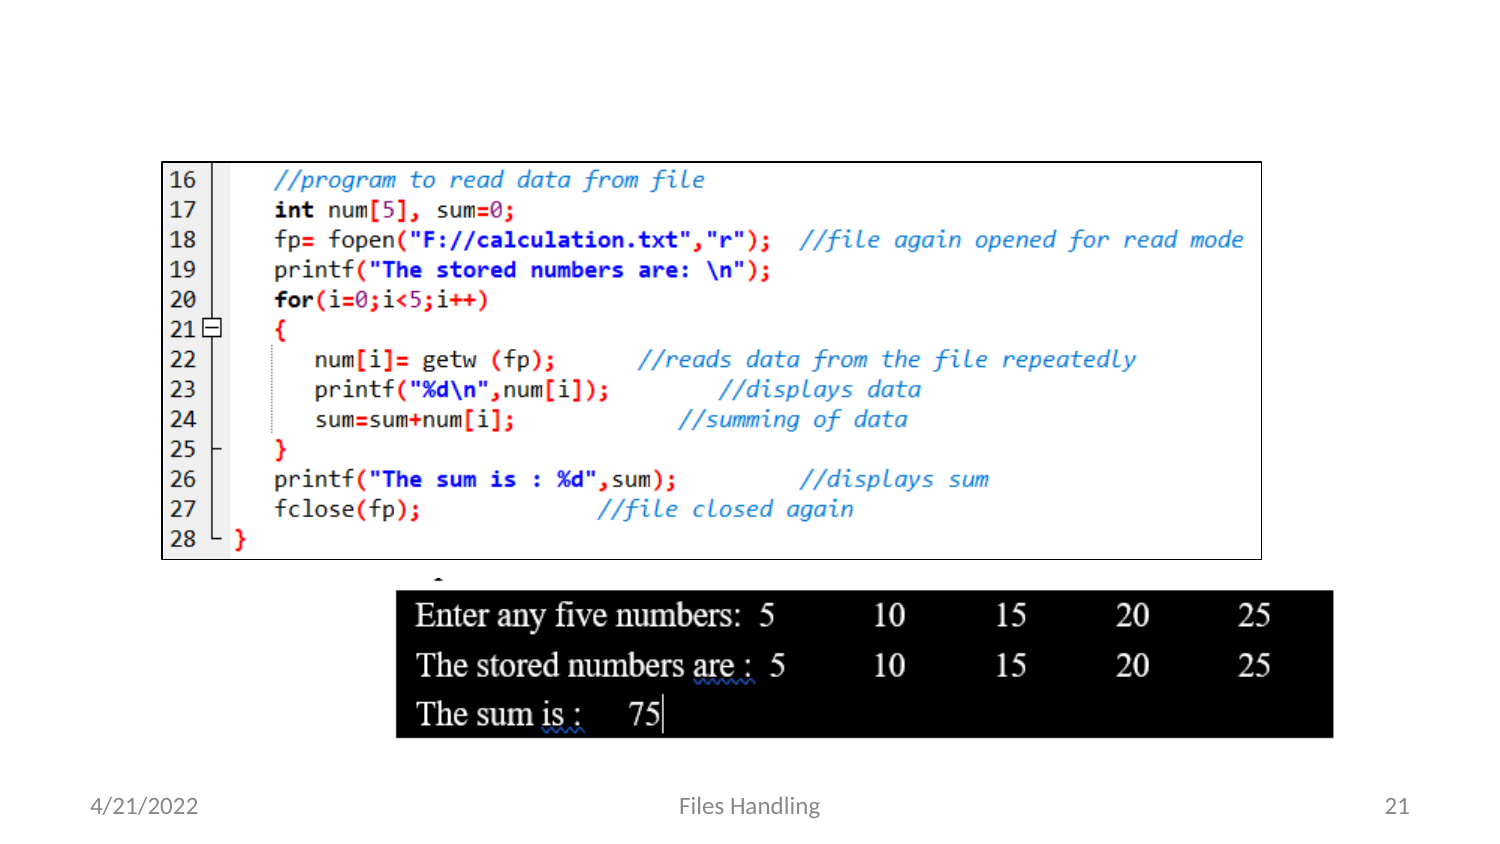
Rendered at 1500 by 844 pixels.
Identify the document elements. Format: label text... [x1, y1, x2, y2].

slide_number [75, 782, 425, 827]
picture [162, 162, 1261, 560]
picture [387, 578, 1354, 754]
footer Files Handling [512, 782, 988, 827]
slide_number ‹#› [1074, 782, 1425, 827]
